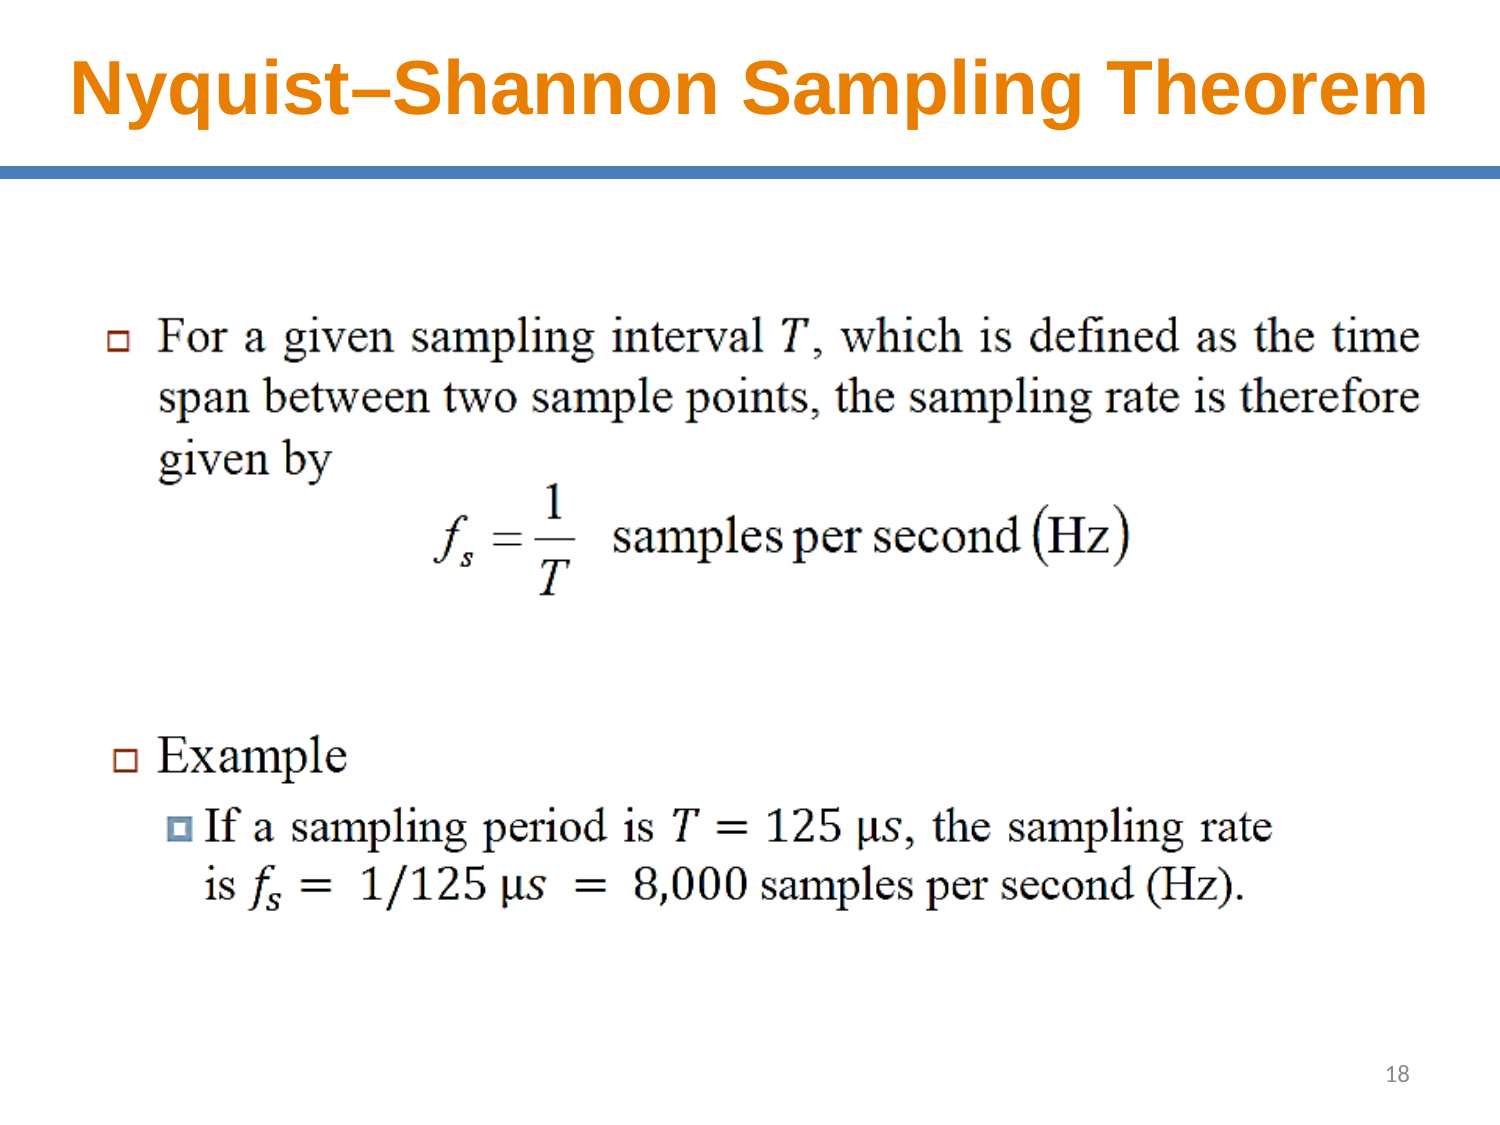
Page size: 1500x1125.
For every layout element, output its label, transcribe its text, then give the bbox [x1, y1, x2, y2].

slide_number 18 [1364, 1042, 1425, 1103]
picture [107, 721, 1288, 926]
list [99, 299, 1440, 616]
title Nyquist–Shannon Sampling Theorem [37, 30, 1463, 161]
